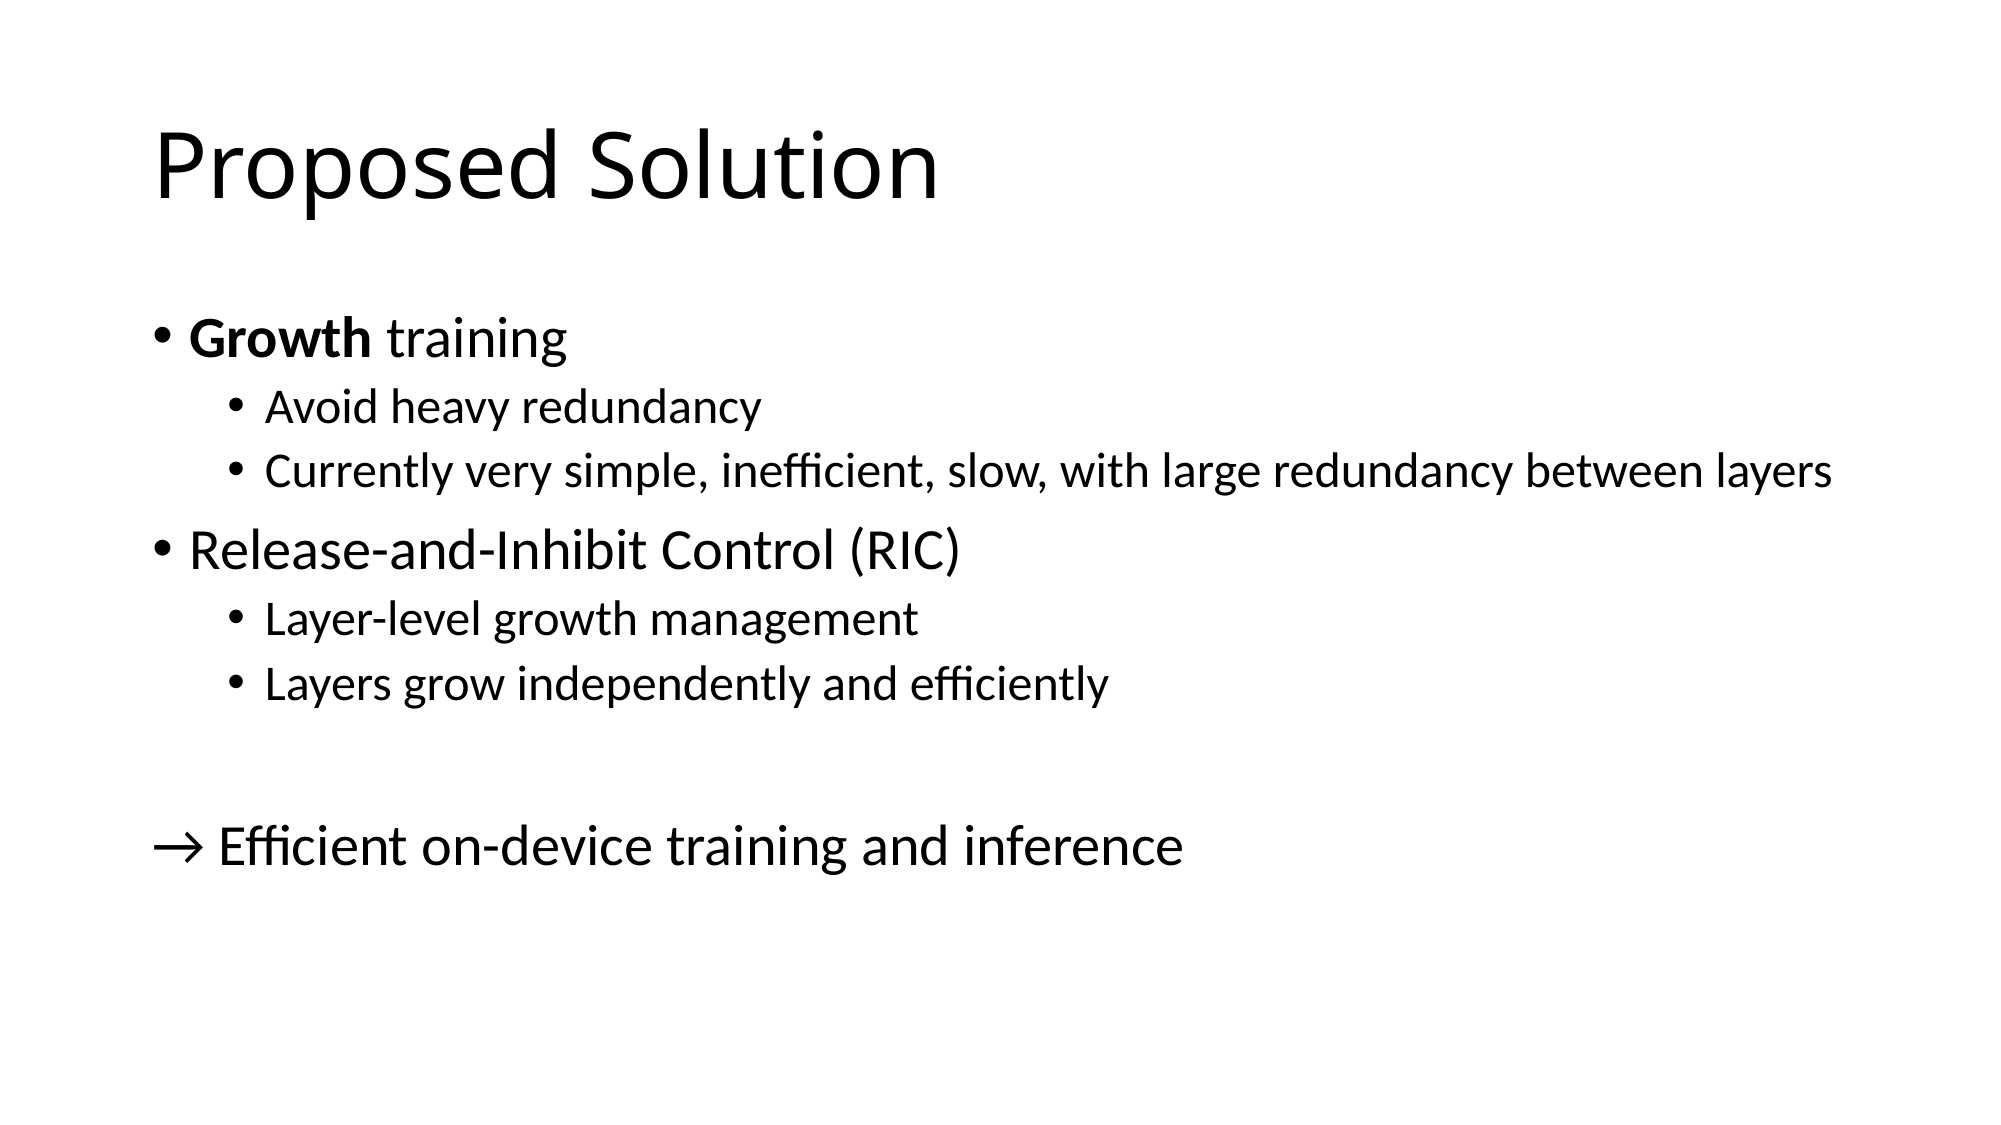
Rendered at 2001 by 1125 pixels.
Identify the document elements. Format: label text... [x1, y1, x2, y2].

list Growth training Avoid heavy redundancy Currently very simple, inefficient, slow, with large redundancy between layers Release-and-Inhibit Control (RIC) Layer-level growth management Layers grow independently and efficiently → Efficient on-device training and inference [137, 299, 1863, 1014]
title Proposed Solution [137, 59, 1863, 278]
